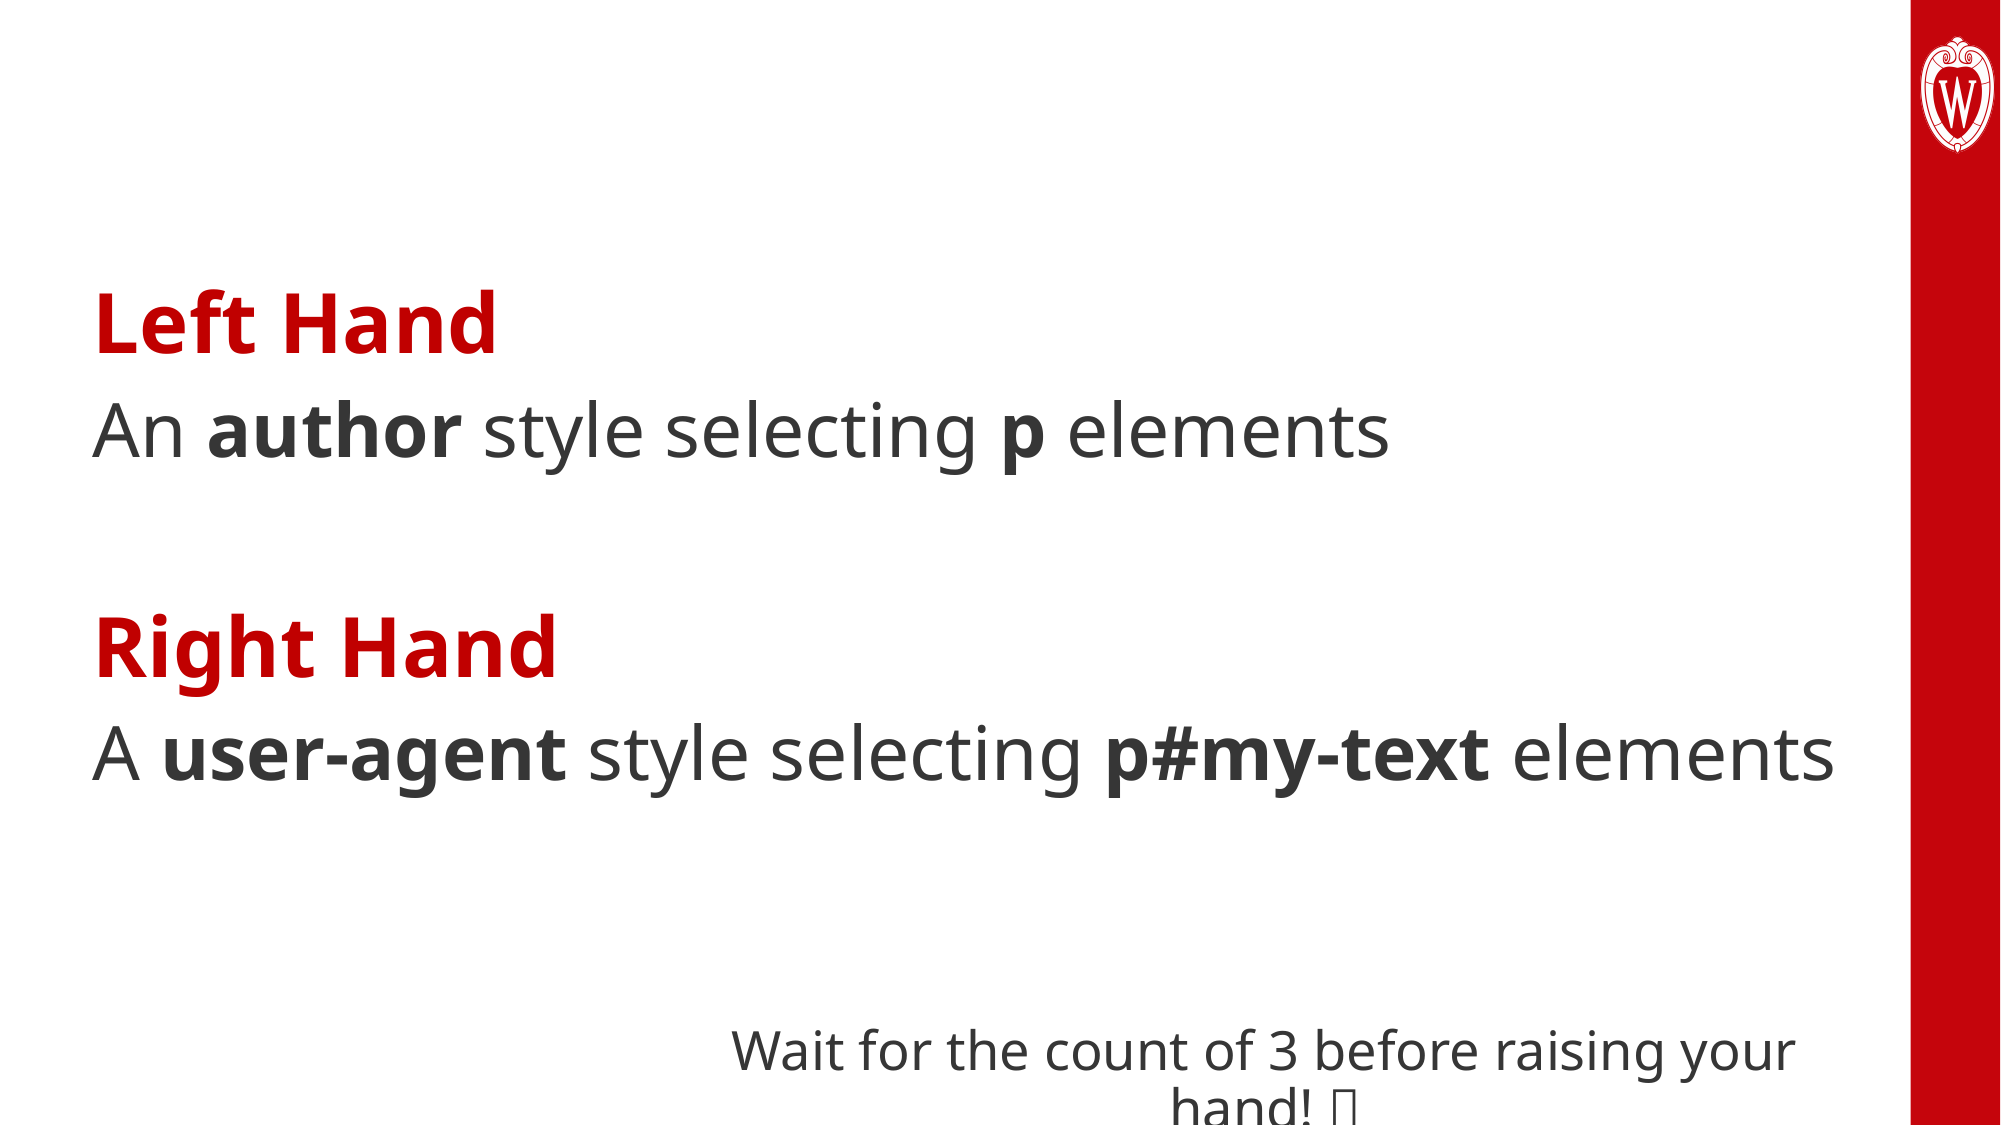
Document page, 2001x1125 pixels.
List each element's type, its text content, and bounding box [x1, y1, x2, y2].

picture [1920, 36, 1995, 154]
text_box Left Hand An author style selecting p elements Right Hand A user-agent style selecting p#my-text elements [78, 274, 1866, 990]
text_box Wait for the count of 3 before raising your hand!  [586, 1016, 1884, 1125]
